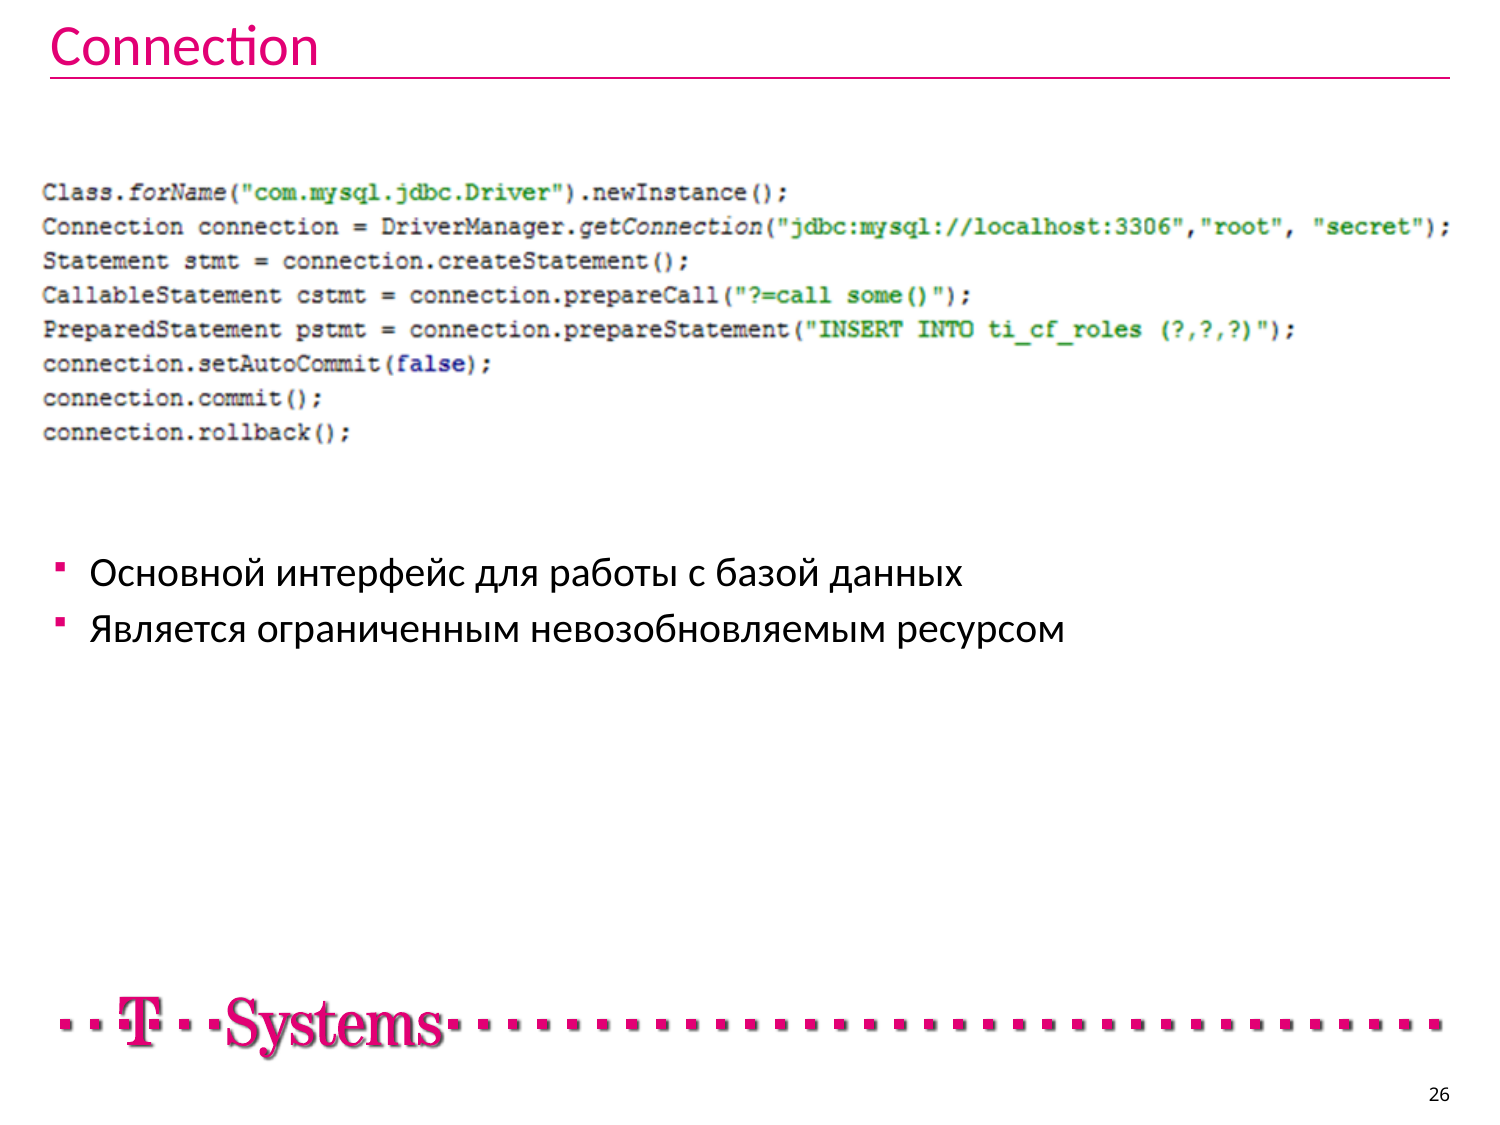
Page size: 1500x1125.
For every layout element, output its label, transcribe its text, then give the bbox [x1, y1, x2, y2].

picture [3, 122, 1495, 492]
text_box Основной интерфейс для работы с базой данных Является ограниченным невозобновляемым ресурсом [53, 550, 1471, 693]
slide_number 26 [1361, 1082, 1451, 1107]
title Connection [50, 14, 1450, 91]
